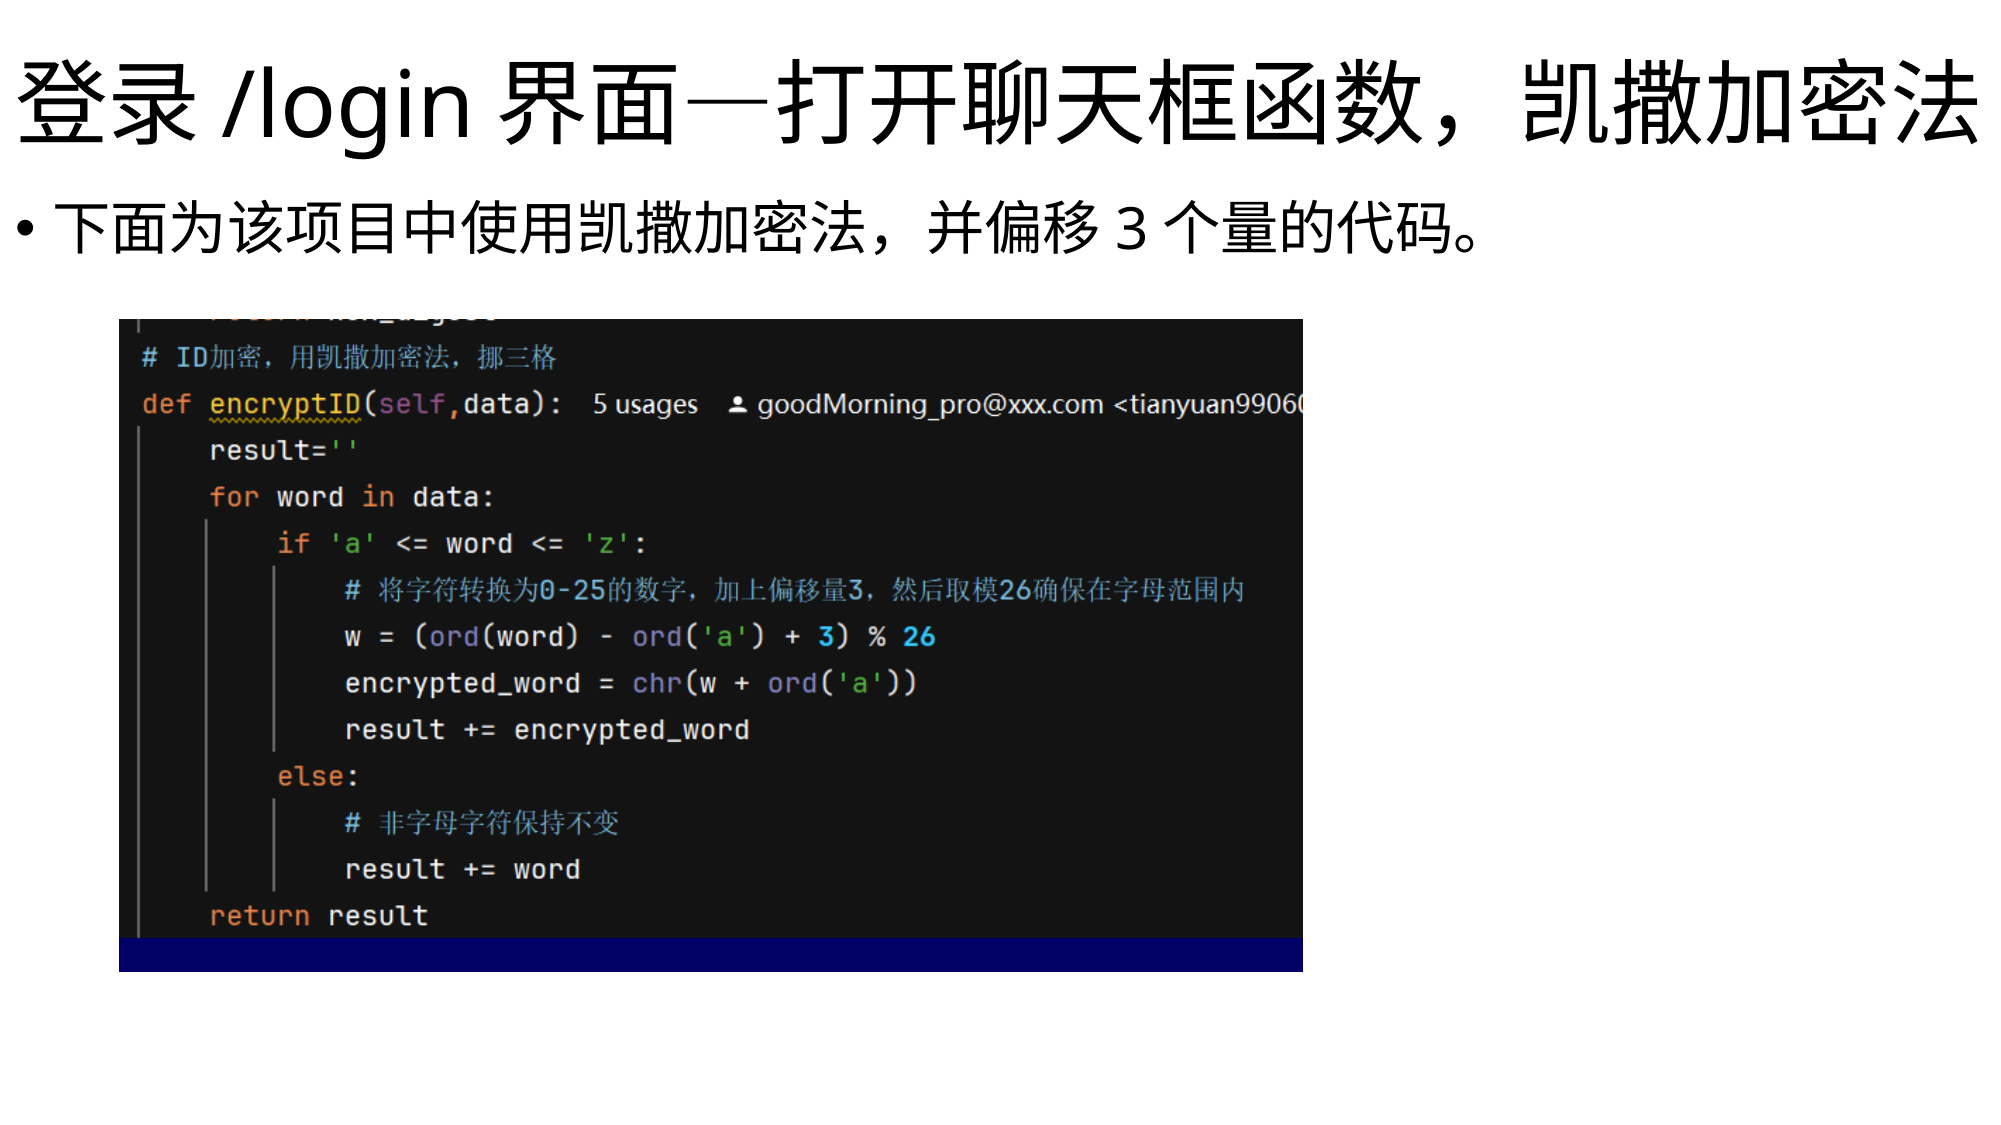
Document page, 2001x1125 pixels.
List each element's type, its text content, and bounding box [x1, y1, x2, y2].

list 下面为该项目中使用凯撒加密法，并偏移3个量的代码。 [0, 191, 1863, 1014]
picture [119, 319, 1303, 972]
title 登录/login界面—打开聊天框函数，凯撒加密法 [0, 0, 2000, 215]
